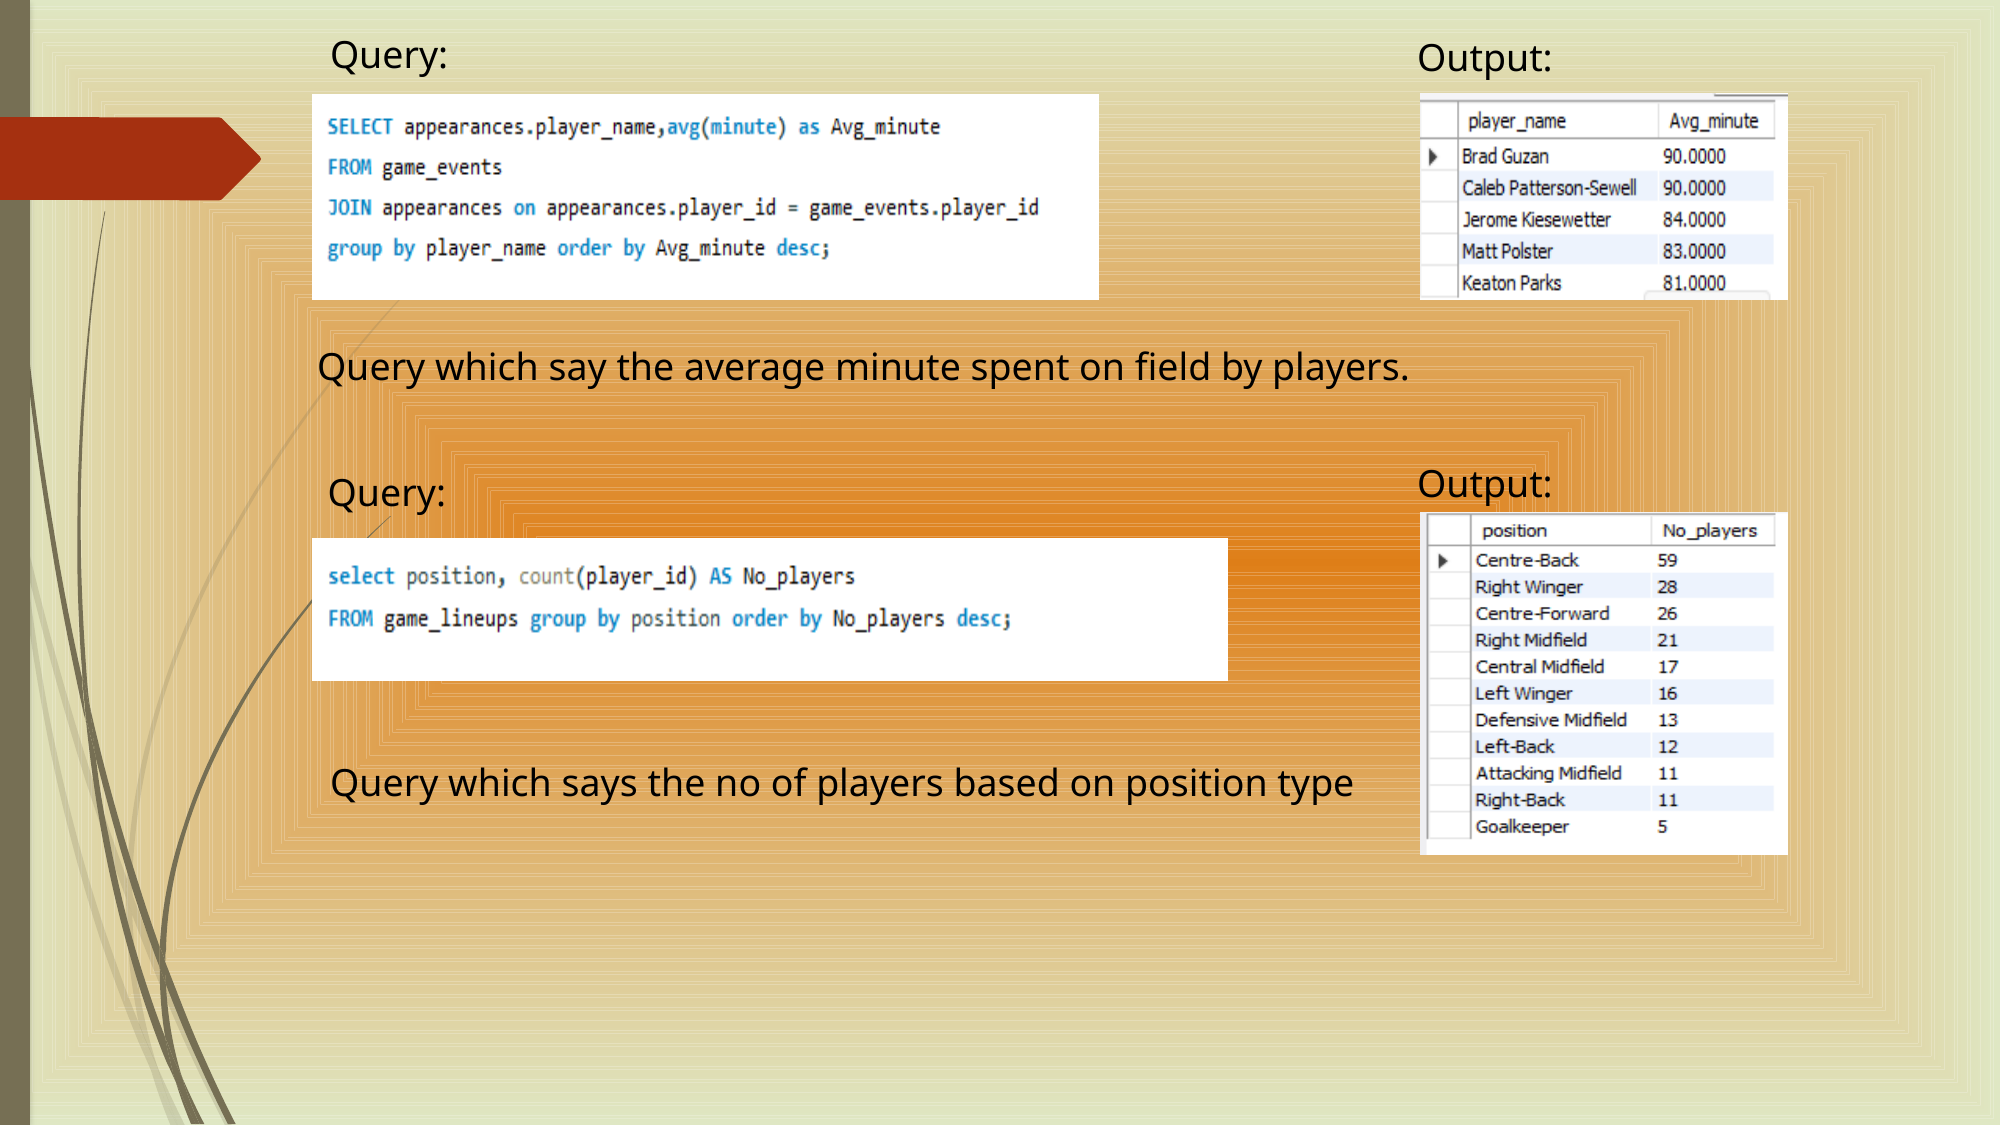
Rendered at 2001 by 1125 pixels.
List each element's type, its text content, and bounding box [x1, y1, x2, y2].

picture [1420, 512, 1788, 856]
picture [312, 538, 1228, 682]
text_box Query which say the average minute spent on field by players. [302, 335, 1822, 396]
picture [1420, 93, 1788, 301]
text_box Output: [1402, 26, 2000, 87]
text_box Query: [312, 461, 1314, 522]
text_box Query: [315, 23, 464, 84]
picture [312, 93, 1100, 301]
text_box Output: [1402, 452, 2000, 512]
text_box Query which says the no of players based on position type [315, 752, 1371, 812]
